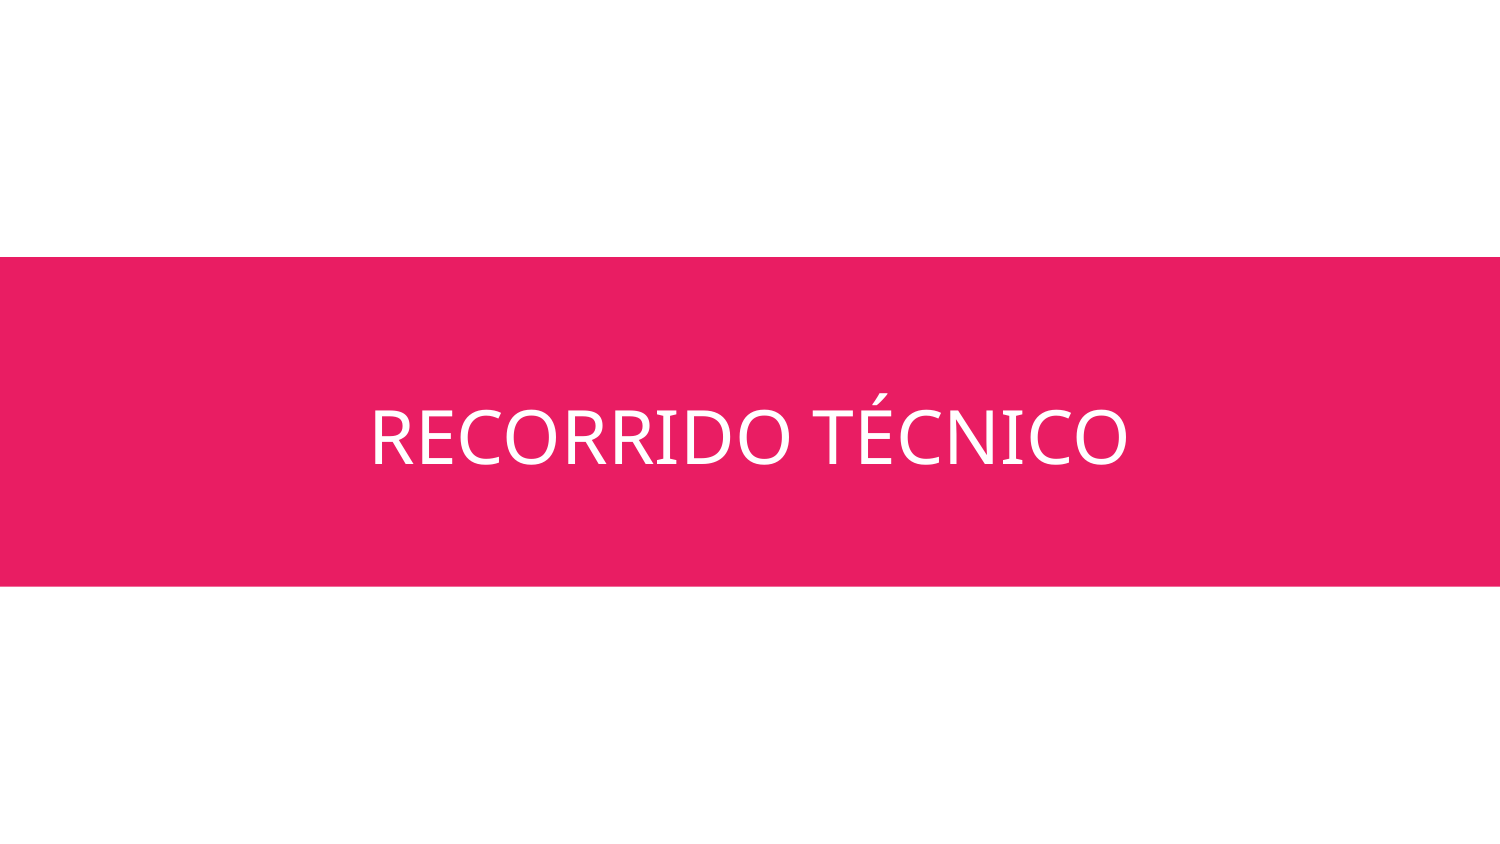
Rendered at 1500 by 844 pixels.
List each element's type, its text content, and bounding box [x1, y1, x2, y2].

title RECORRIDO TÉCNICO [70, 309, 1430, 559]
